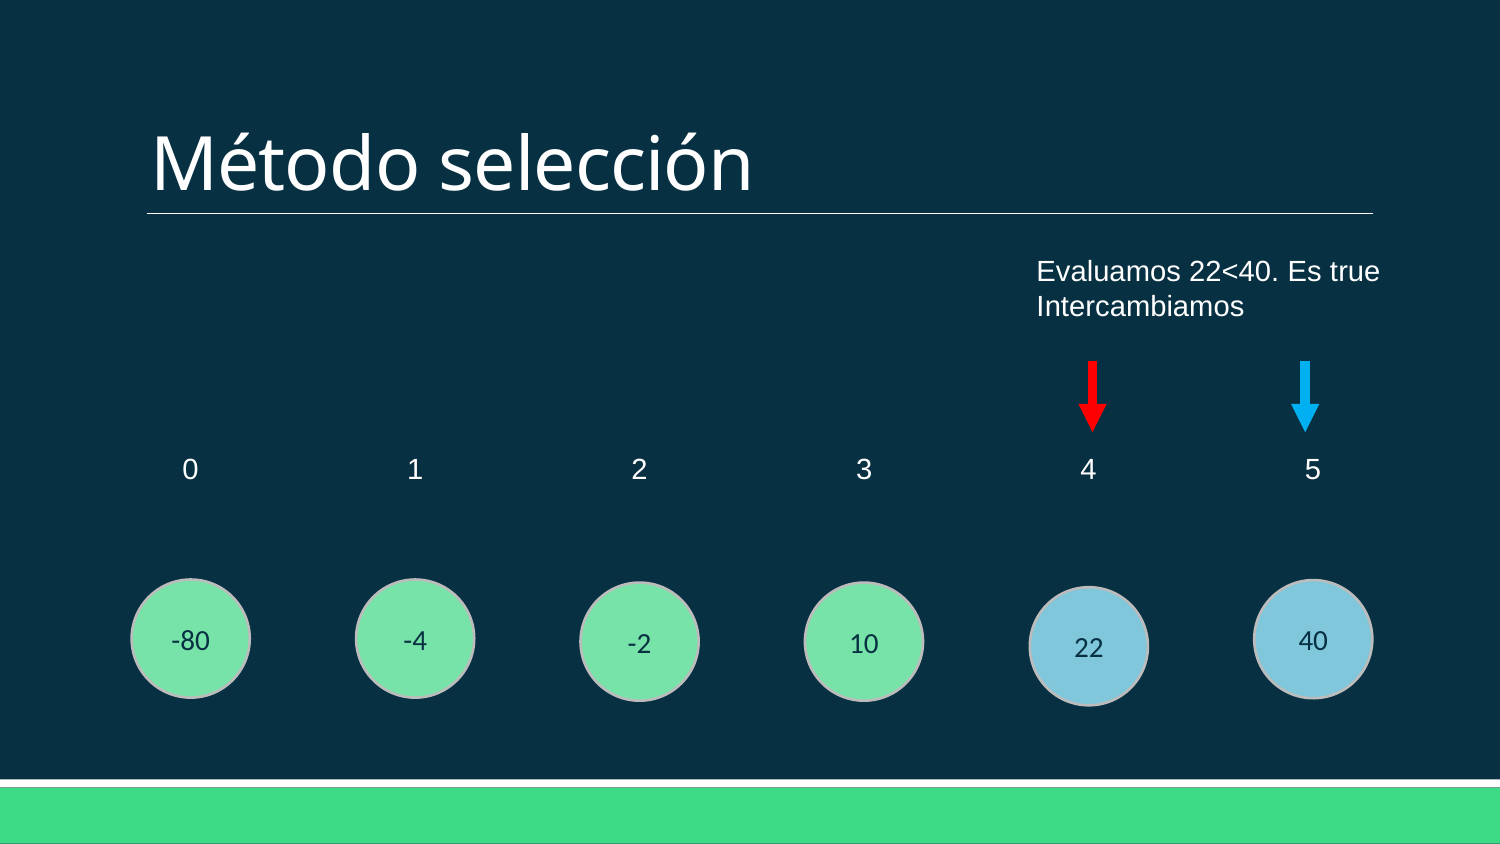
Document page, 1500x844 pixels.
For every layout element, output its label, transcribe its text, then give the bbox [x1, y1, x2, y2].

text_box 1 [379, 442, 451, 493]
text_box -4 [354, 578, 476, 699]
text_box 5 [1277, 442, 1349, 493]
text_box -2 [579, 581, 700, 702]
text_box 22 [1028, 585, 1150, 707]
text_box 3 [828, 442, 900, 493]
text_box 4 [1053, 442, 1124, 493]
text_box 2 [604, 442, 675, 493]
text_box Evaluamos 22<40. Es true Intercambiamos [1021, 244, 1412, 330]
text_box 40 [1252, 578, 1374, 700]
text_box 10 [803, 581, 925, 702]
title Método selección [135, 35, 1373, 214]
text_box 0 [155, 442, 227, 493]
text_box -80 [130, 578, 252, 699]
